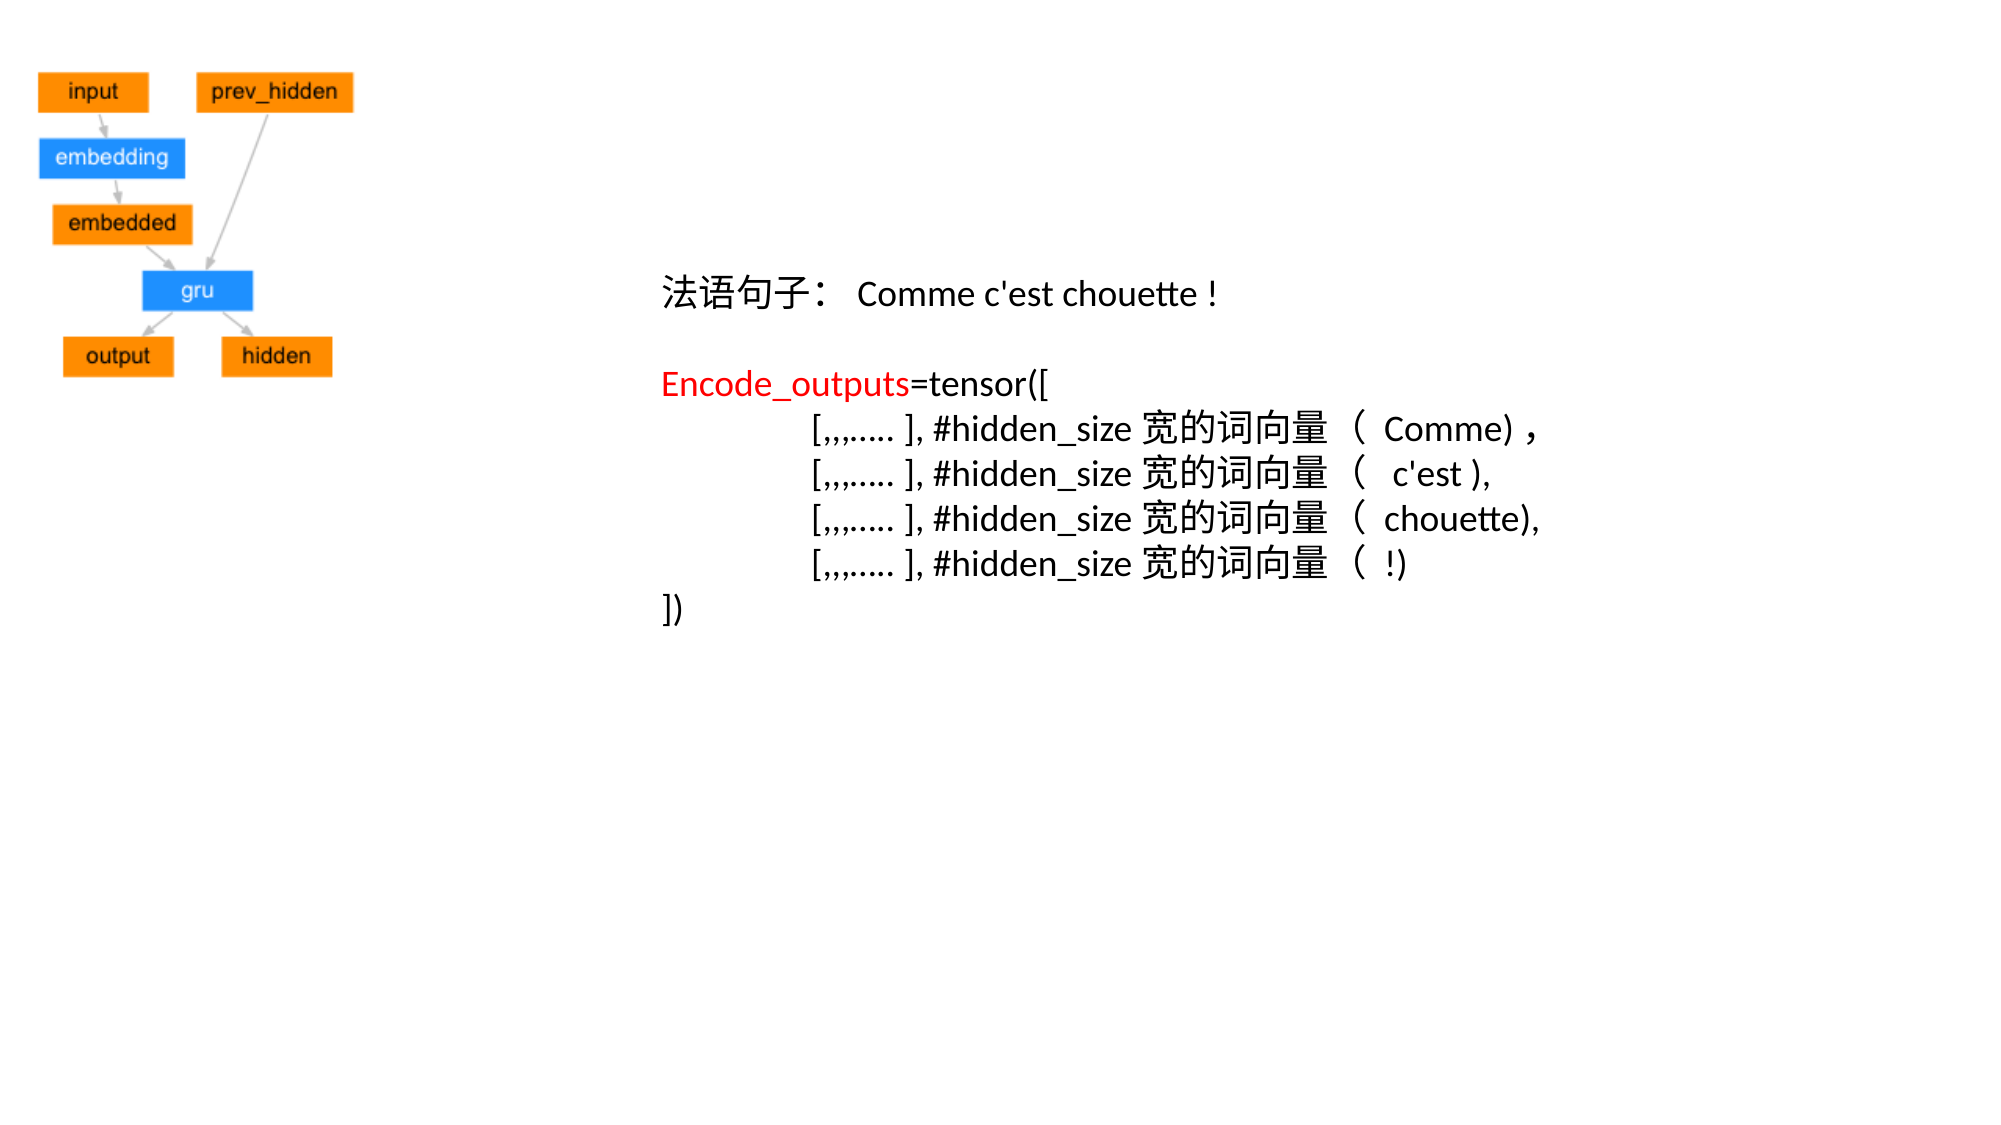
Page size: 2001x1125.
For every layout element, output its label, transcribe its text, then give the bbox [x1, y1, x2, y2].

picture [29, 63, 364, 387]
text_box 法语句子：Comme c'est chouette ! Encode_outputs=tensor([ [,,,….. ], #hidden_size宽的词向量（ Comme)， [,,,….. ], #hidden_size宽的词向量（ c'est ), [,,,….. ], #hidden_size宽的词向量（ chouette), [,,,….. ], #hidden_size宽的词向量（ !) ]) [646, 261, 1576, 637]
